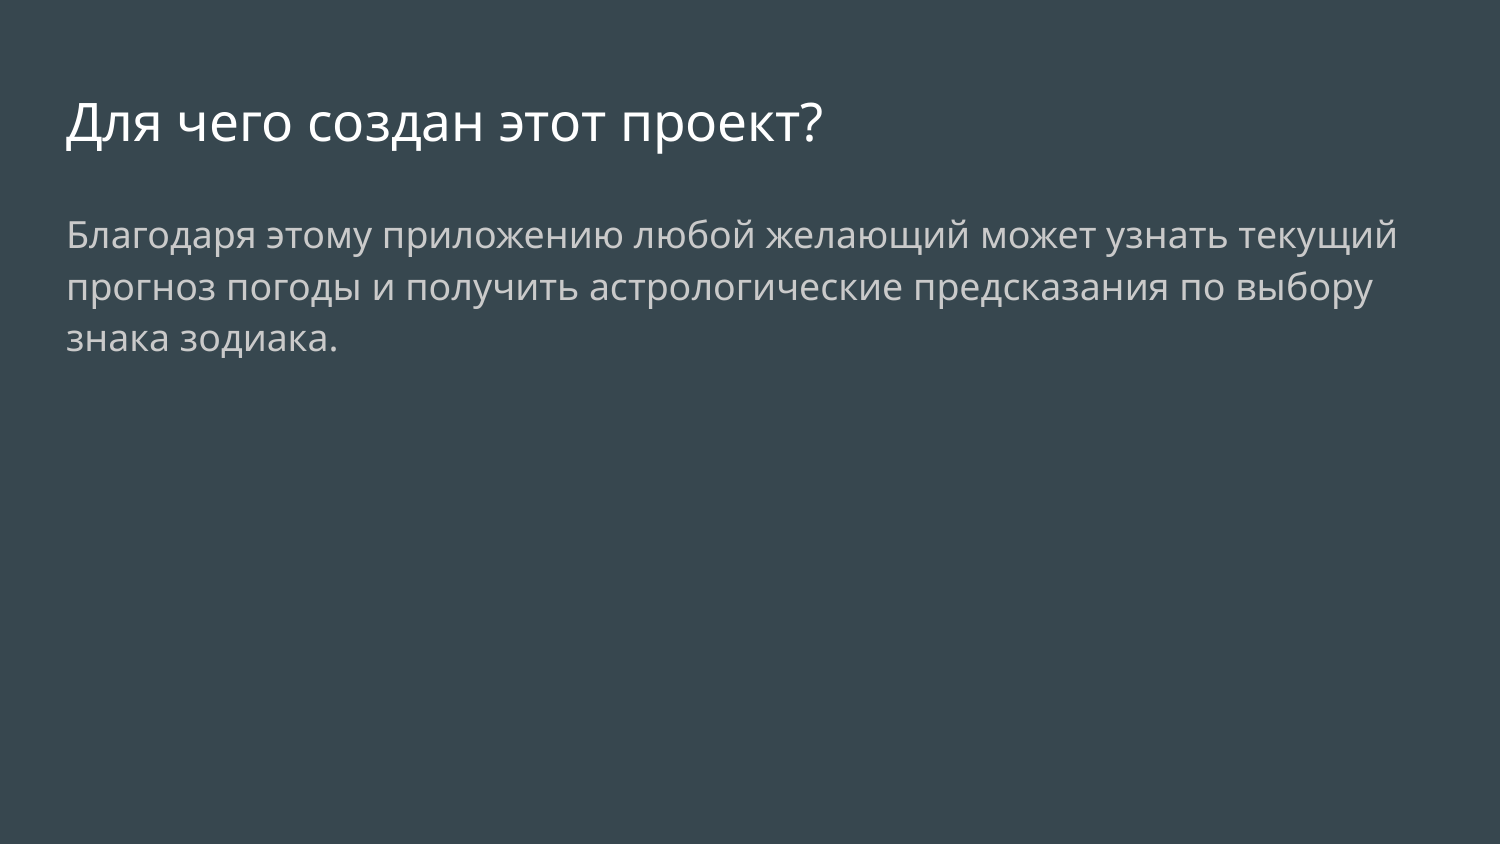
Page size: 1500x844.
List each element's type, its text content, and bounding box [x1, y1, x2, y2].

list Благодаря этому приложению любой желающий может узнать текущий прогноз погоды и получить астрологические предсказания по выбору знака зодиака. [51, 189, 1449, 750]
title Для чего создан этот проект? [51, 72, 1449, 167]
